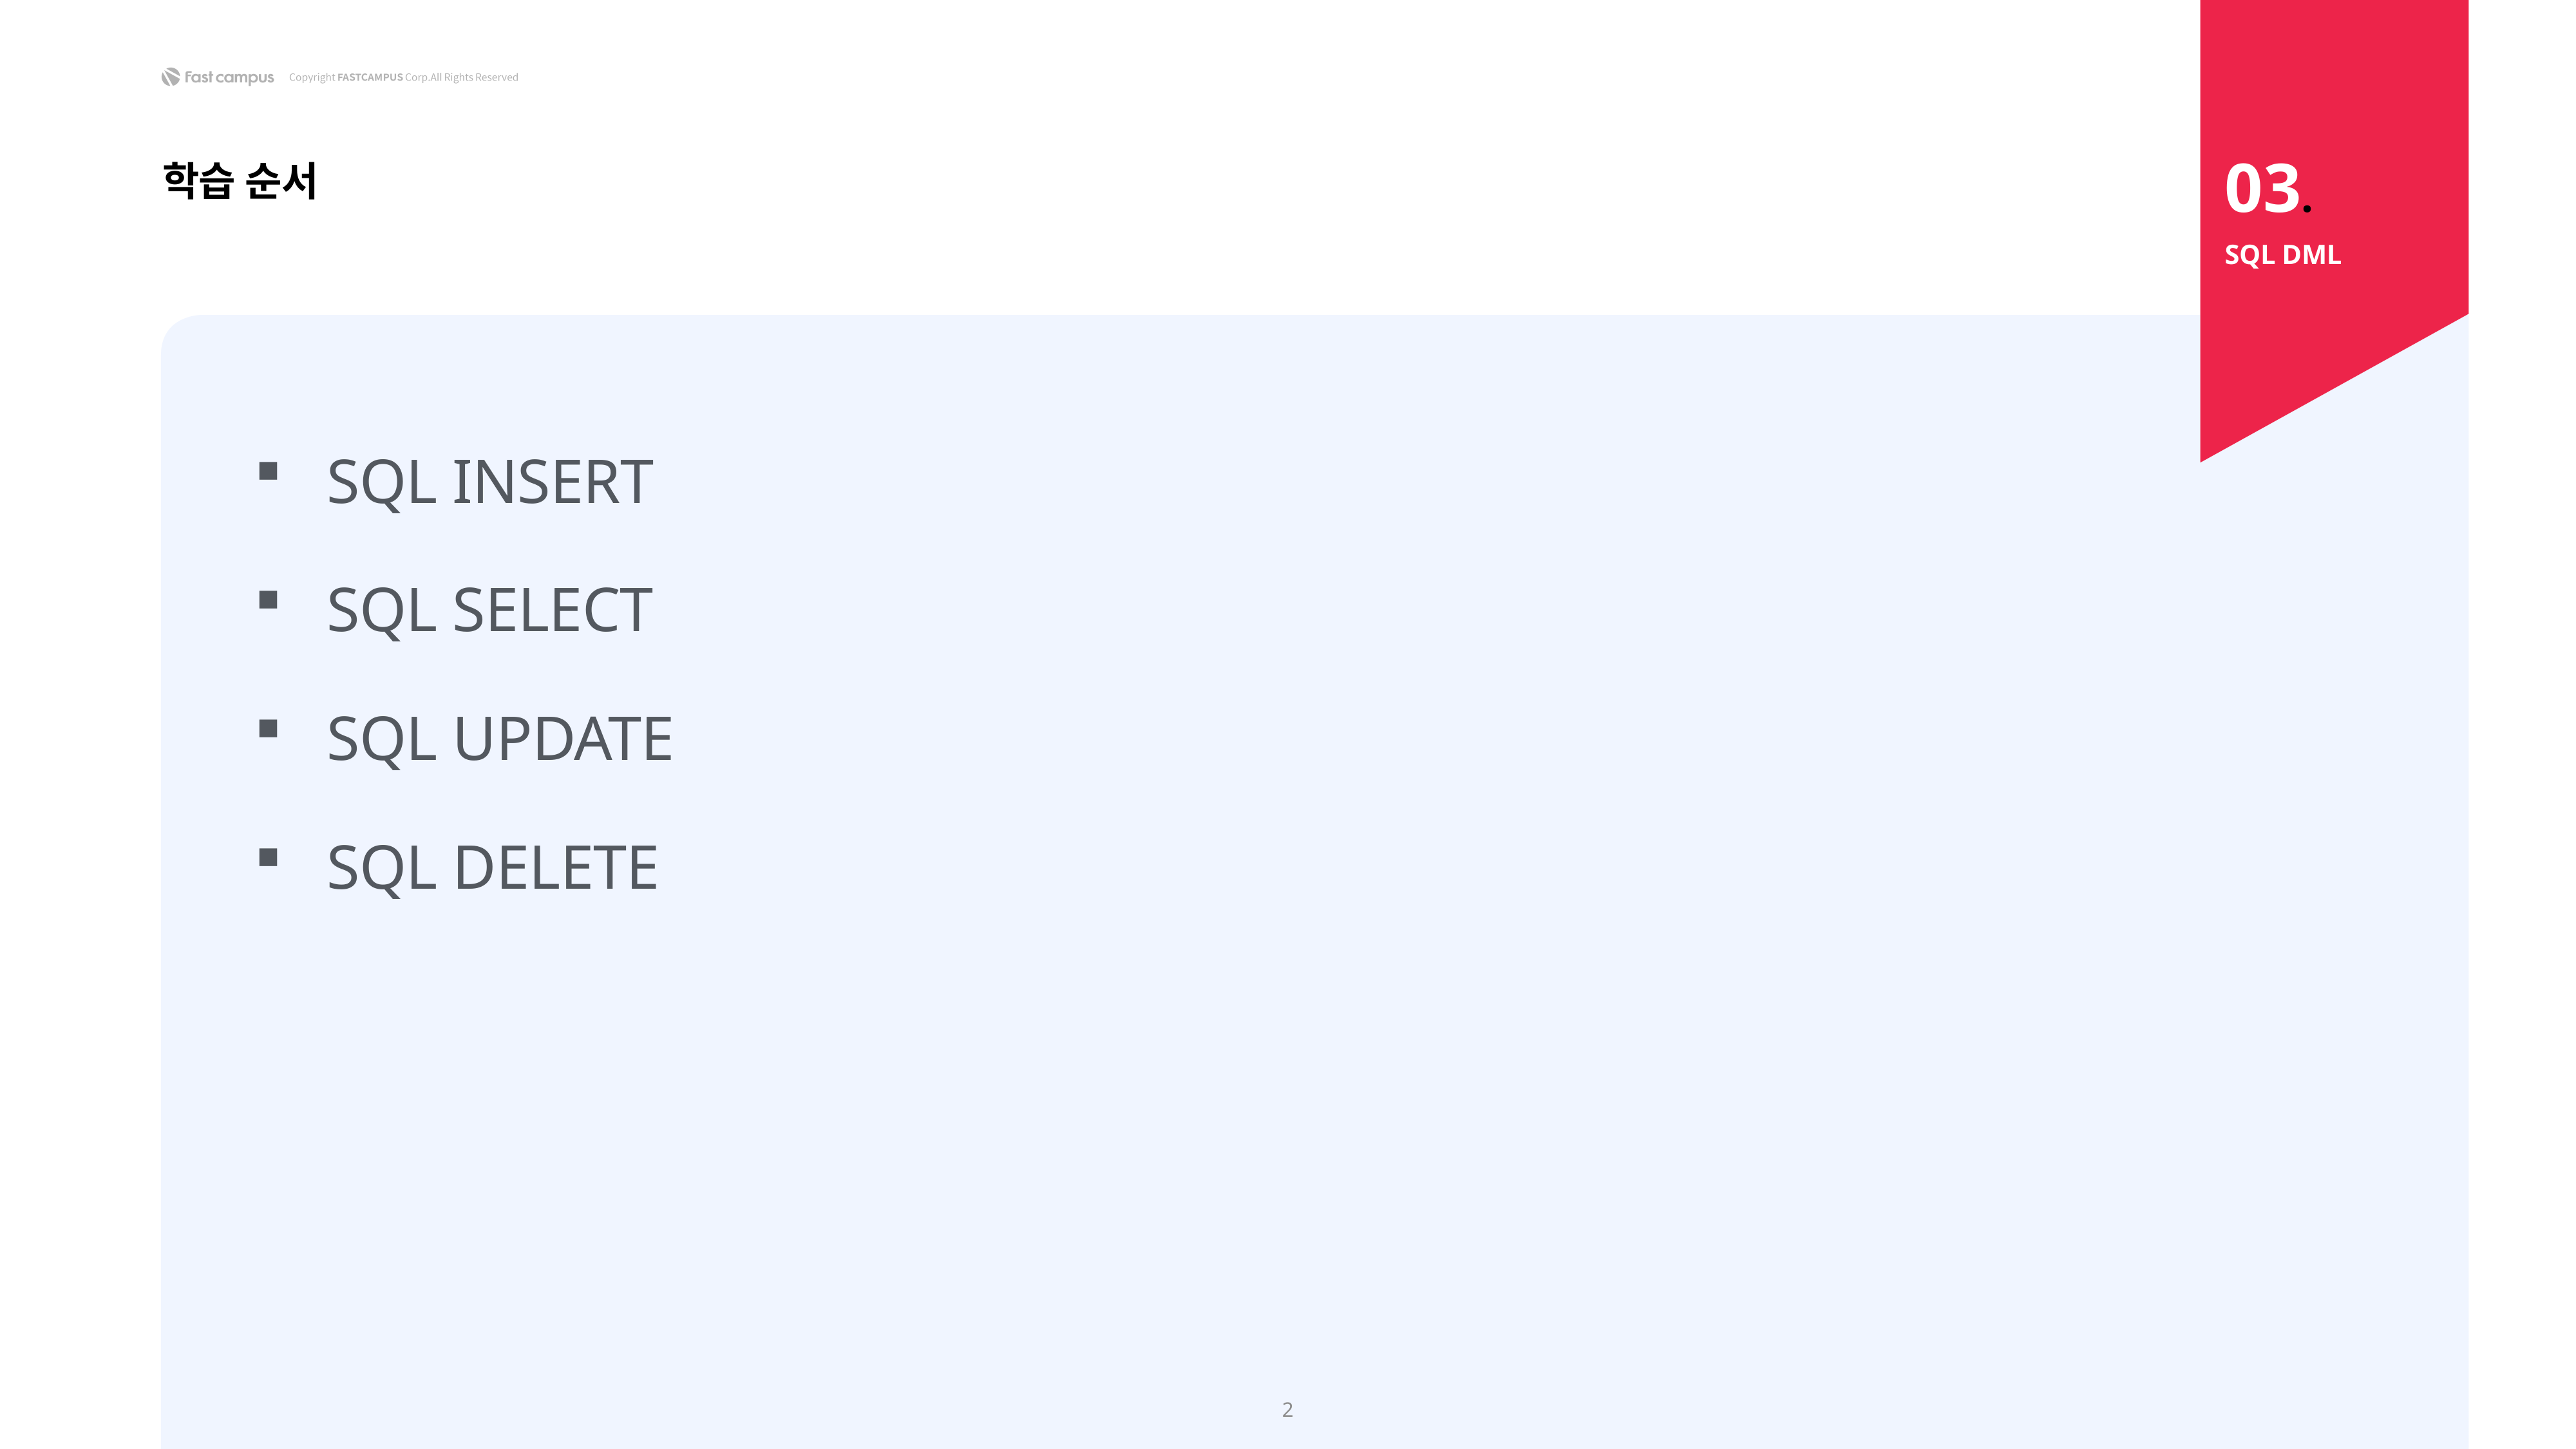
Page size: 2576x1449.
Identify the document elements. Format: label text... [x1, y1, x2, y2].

text_box SQL INSERT SQL SELECT SQL UPDATE SQL DELETE [253, 404, 1571, 903]
text_box 03. [2200, 148, 2469, 232]
slide_number 2 [998, 1372, 1578, 1449]
text_box SQL DML [2200, 232, 2469, 276]
text_box 학습 순서 [160, 154, 631, 205]
picture [0, 0, 2576, 1449]
